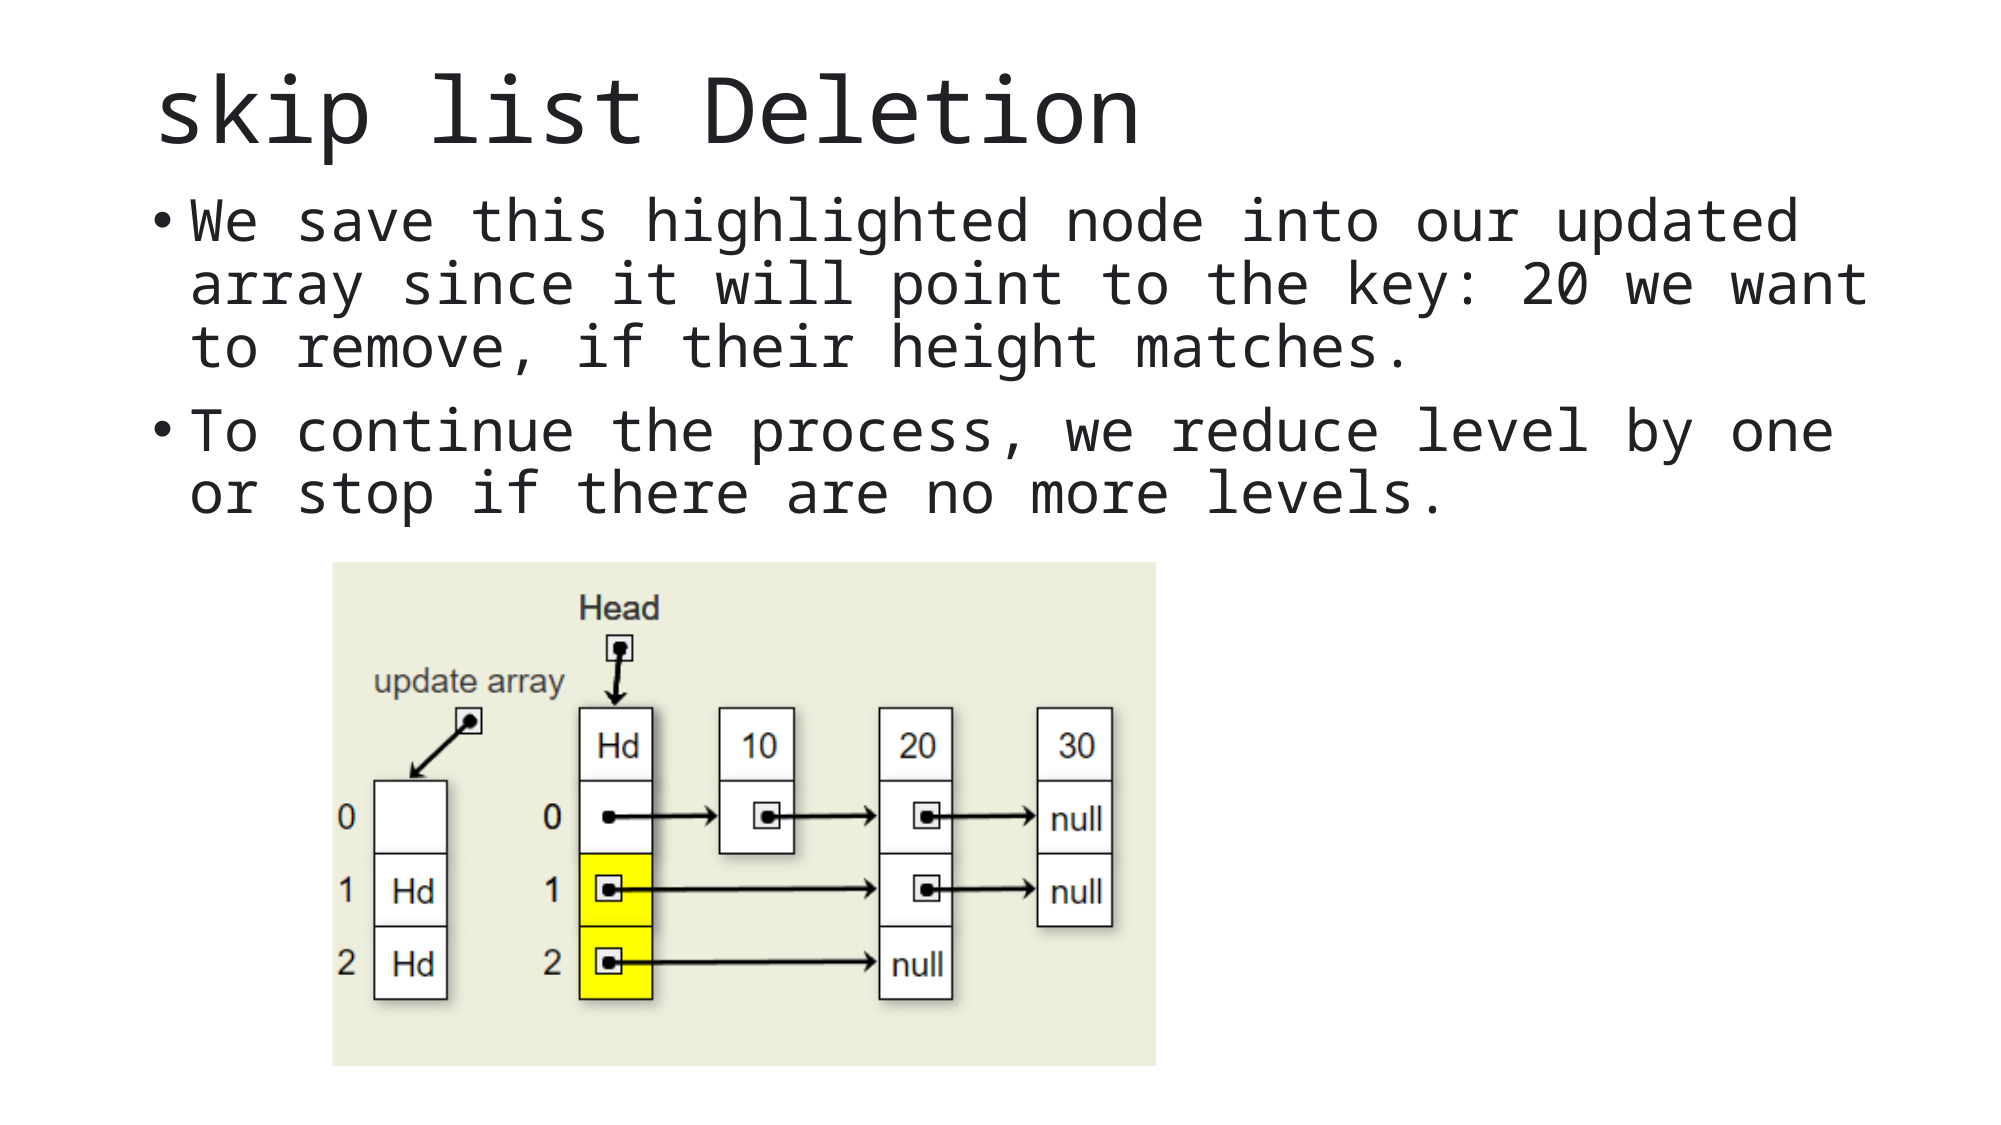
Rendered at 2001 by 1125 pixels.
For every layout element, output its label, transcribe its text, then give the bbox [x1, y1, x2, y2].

list We save this highlighted node into our updated array since it will point to the key: 20 we want to remove, if their height matches. To continue the process, we reduce level by one or stop if there are no more levels. [137, 183, 1943, 1014]
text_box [332, 562, 1157, 1066]
title skip list Deletion [137, 59, 1863, 183]
